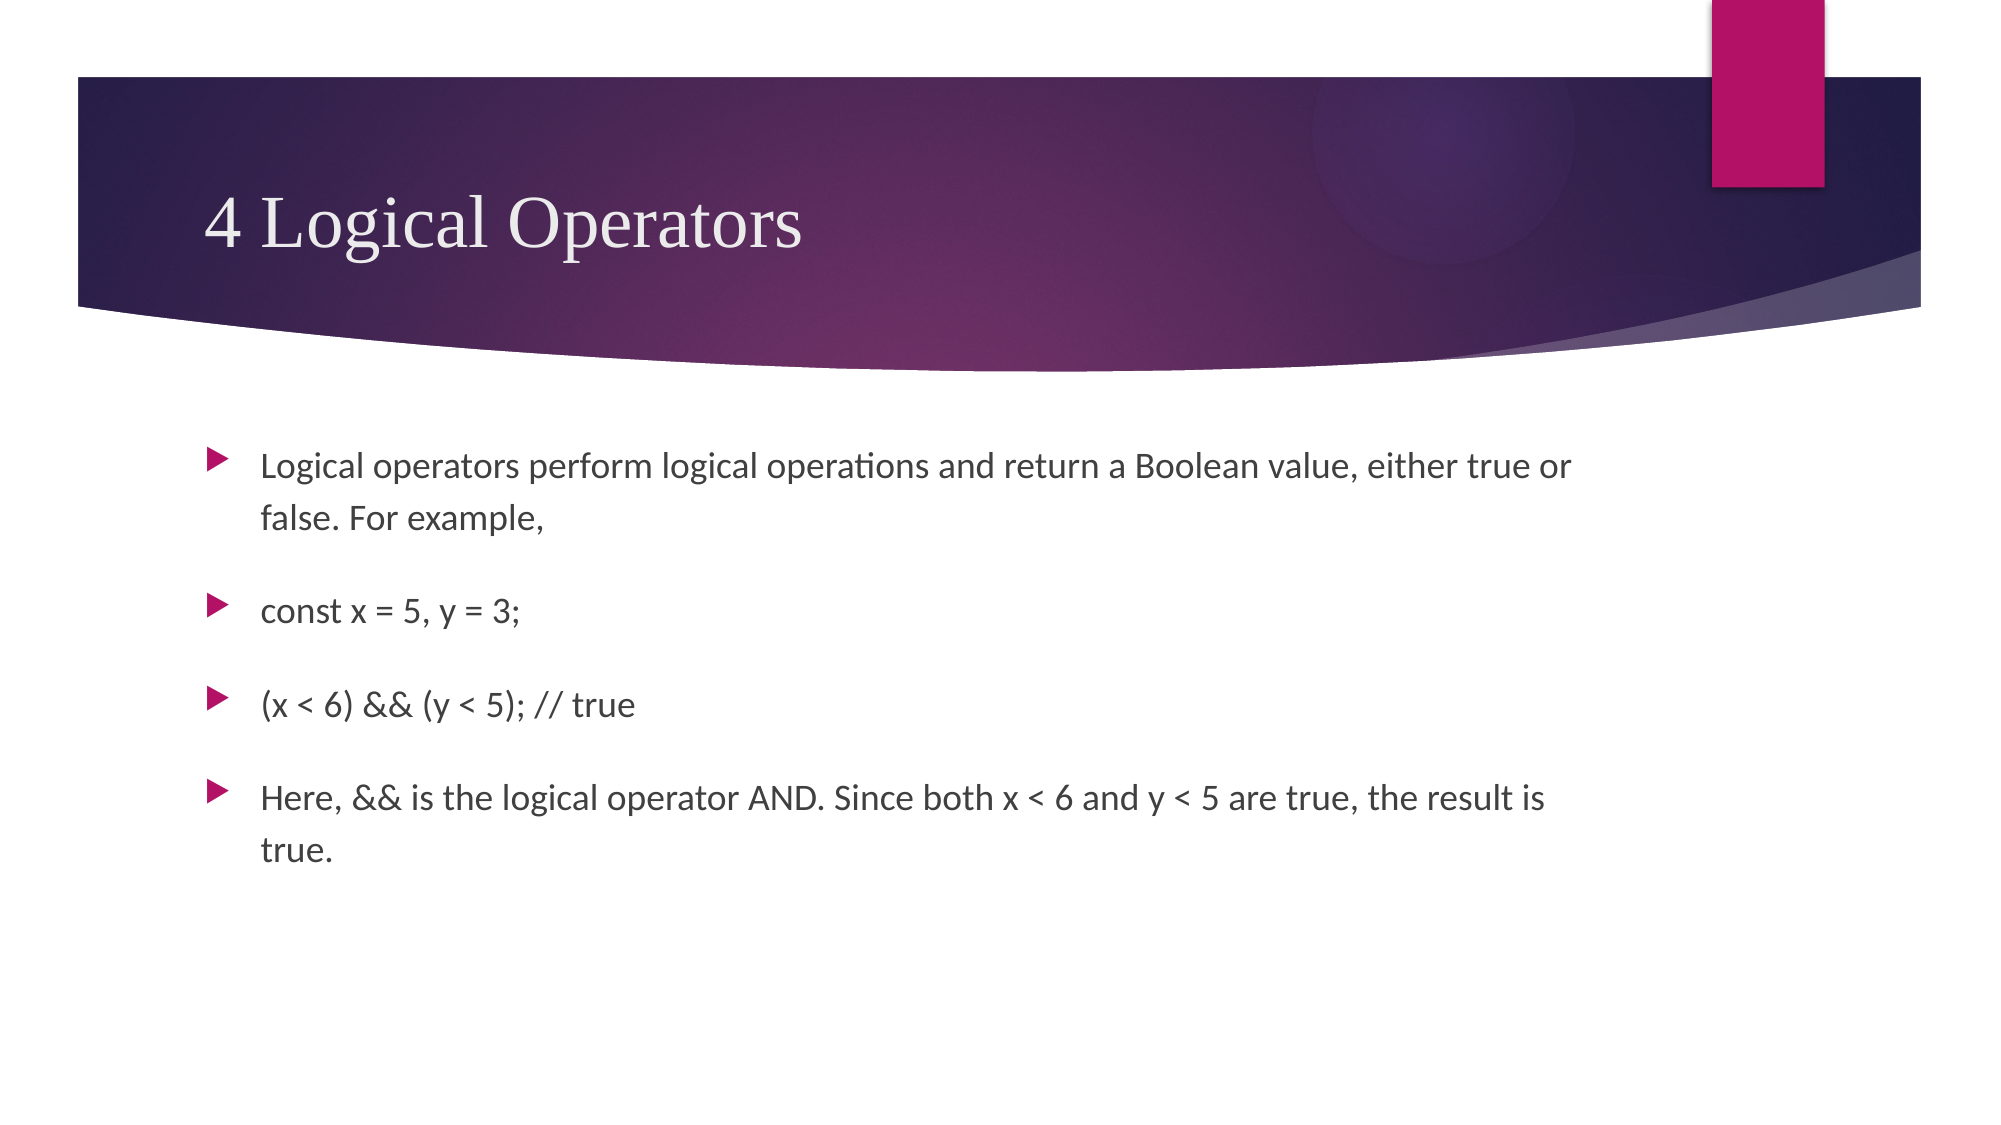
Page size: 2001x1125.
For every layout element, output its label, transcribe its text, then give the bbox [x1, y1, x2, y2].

title 4 Logical Operators [189, 159, 1627, 276]
list Logical operators perform logical operations and return a Boolean value, either true or false. For example, const x = 5, y = 3; (x < 6) && (y < 5); // true Here, && is the logical operator AND. Since both x < 6 and y < 5 are true, the result is true. [189, 427, 1638, 988]
